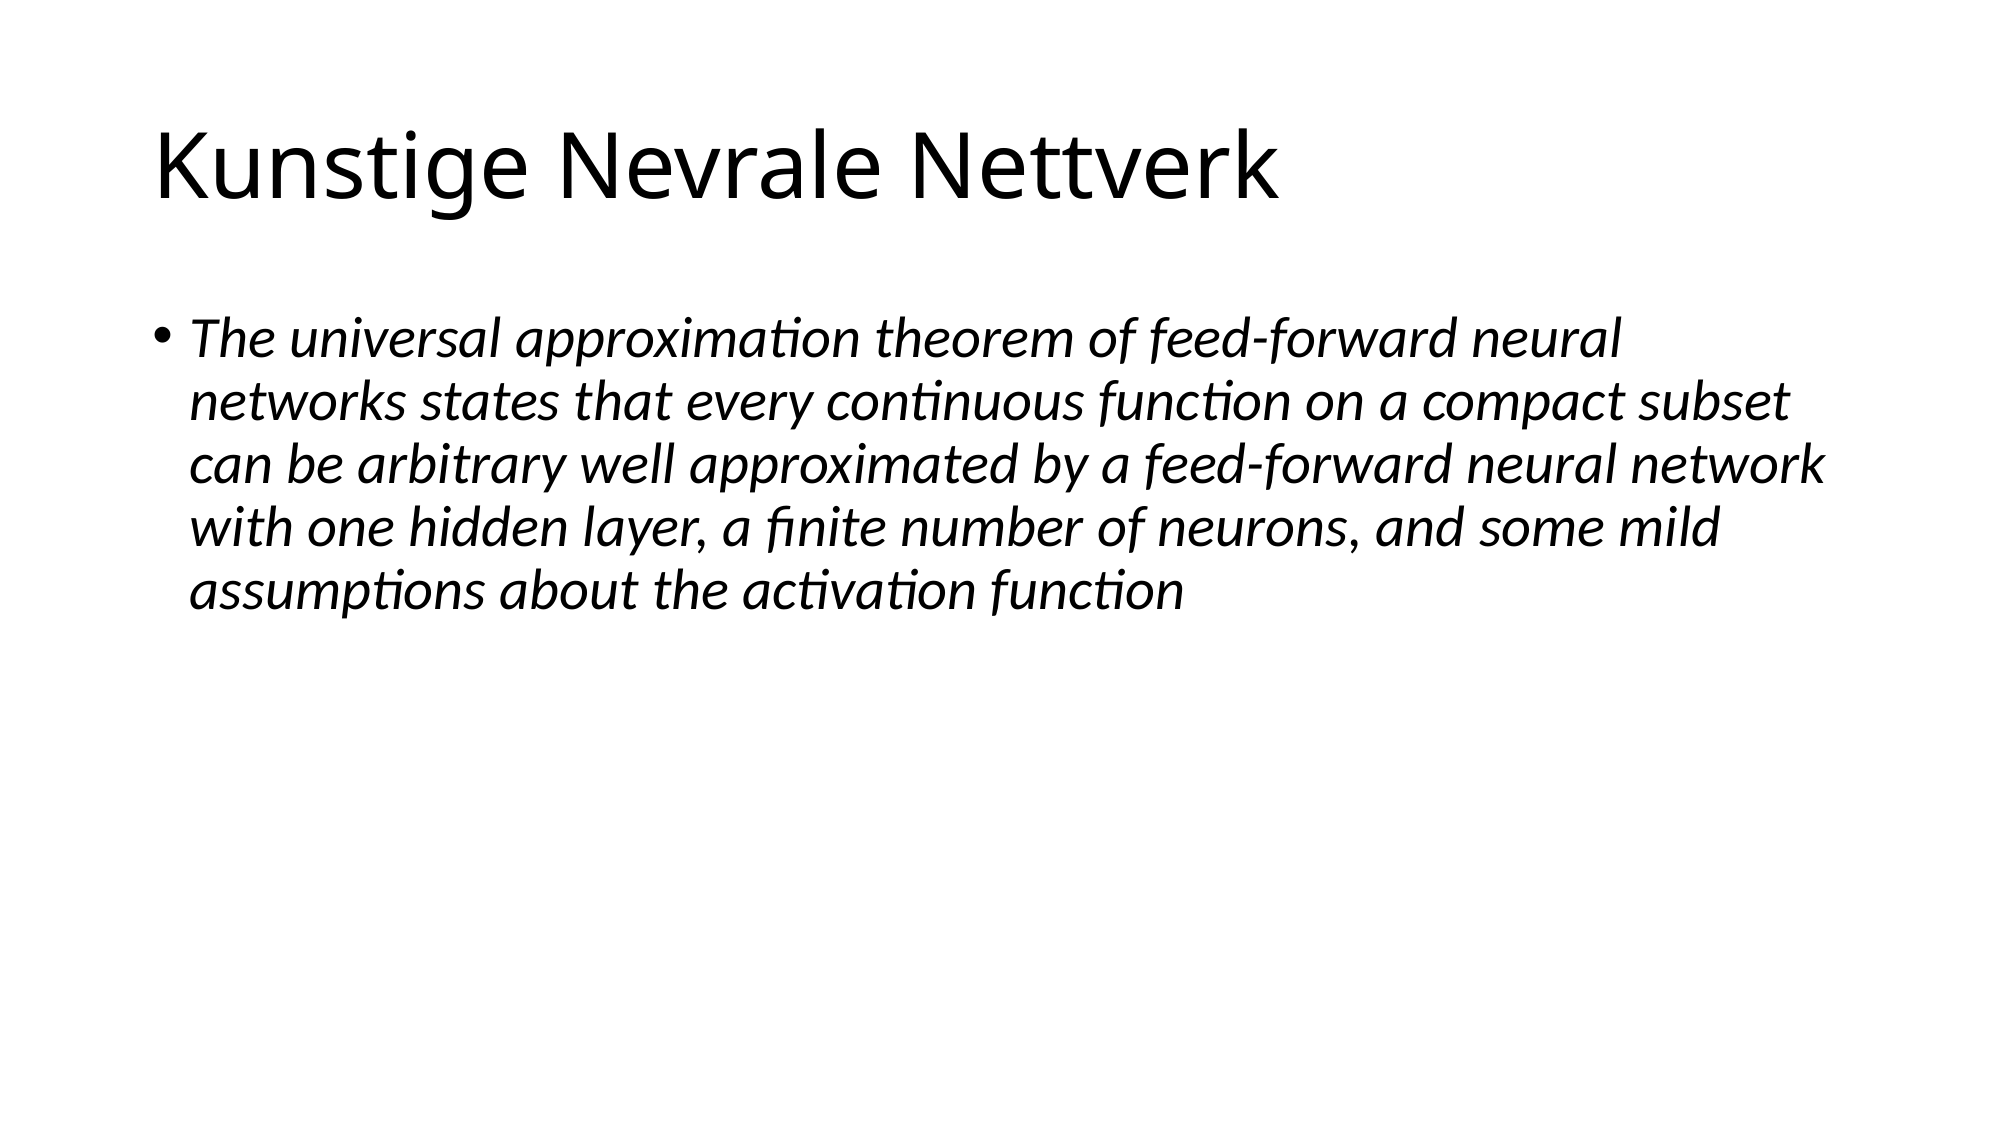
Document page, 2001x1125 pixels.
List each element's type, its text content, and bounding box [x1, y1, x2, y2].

title Kunstige Nevrale Nettverk [137, 59, 1863, 278]
